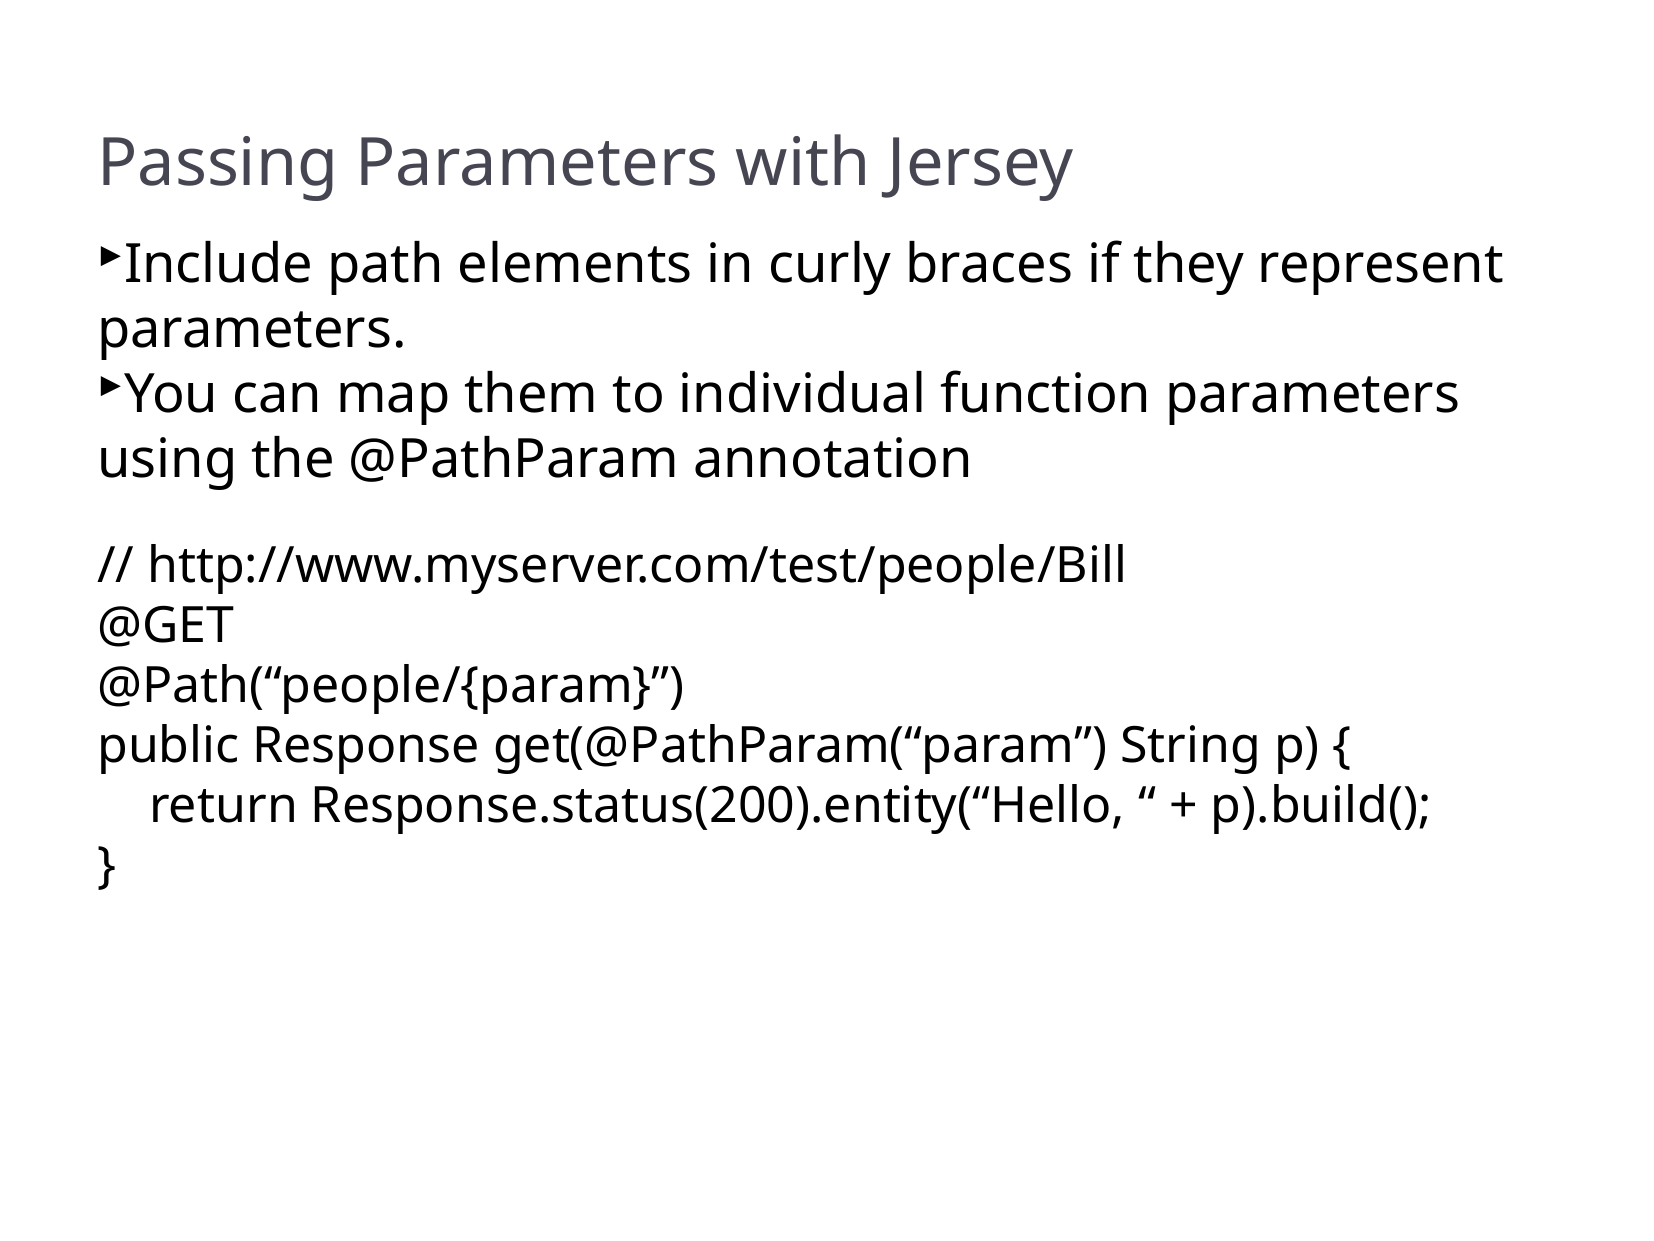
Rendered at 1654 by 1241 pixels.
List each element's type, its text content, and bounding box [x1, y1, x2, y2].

text_box Include path elements in curly braces if they represent parameters. You can map them to individual function parameters using the @PathParam annotation // http://www.myserver.com/test/people/Bill @GET @Path(“people/{param}”) public Response get(@PathParam(“param”) String p) { return Response.status(200).entity(“Hello, “ + p).build(); } [82, 220, 1571, 1234]
text_box Passing Parameters with Jersey [82, 27, 1571, 207]
